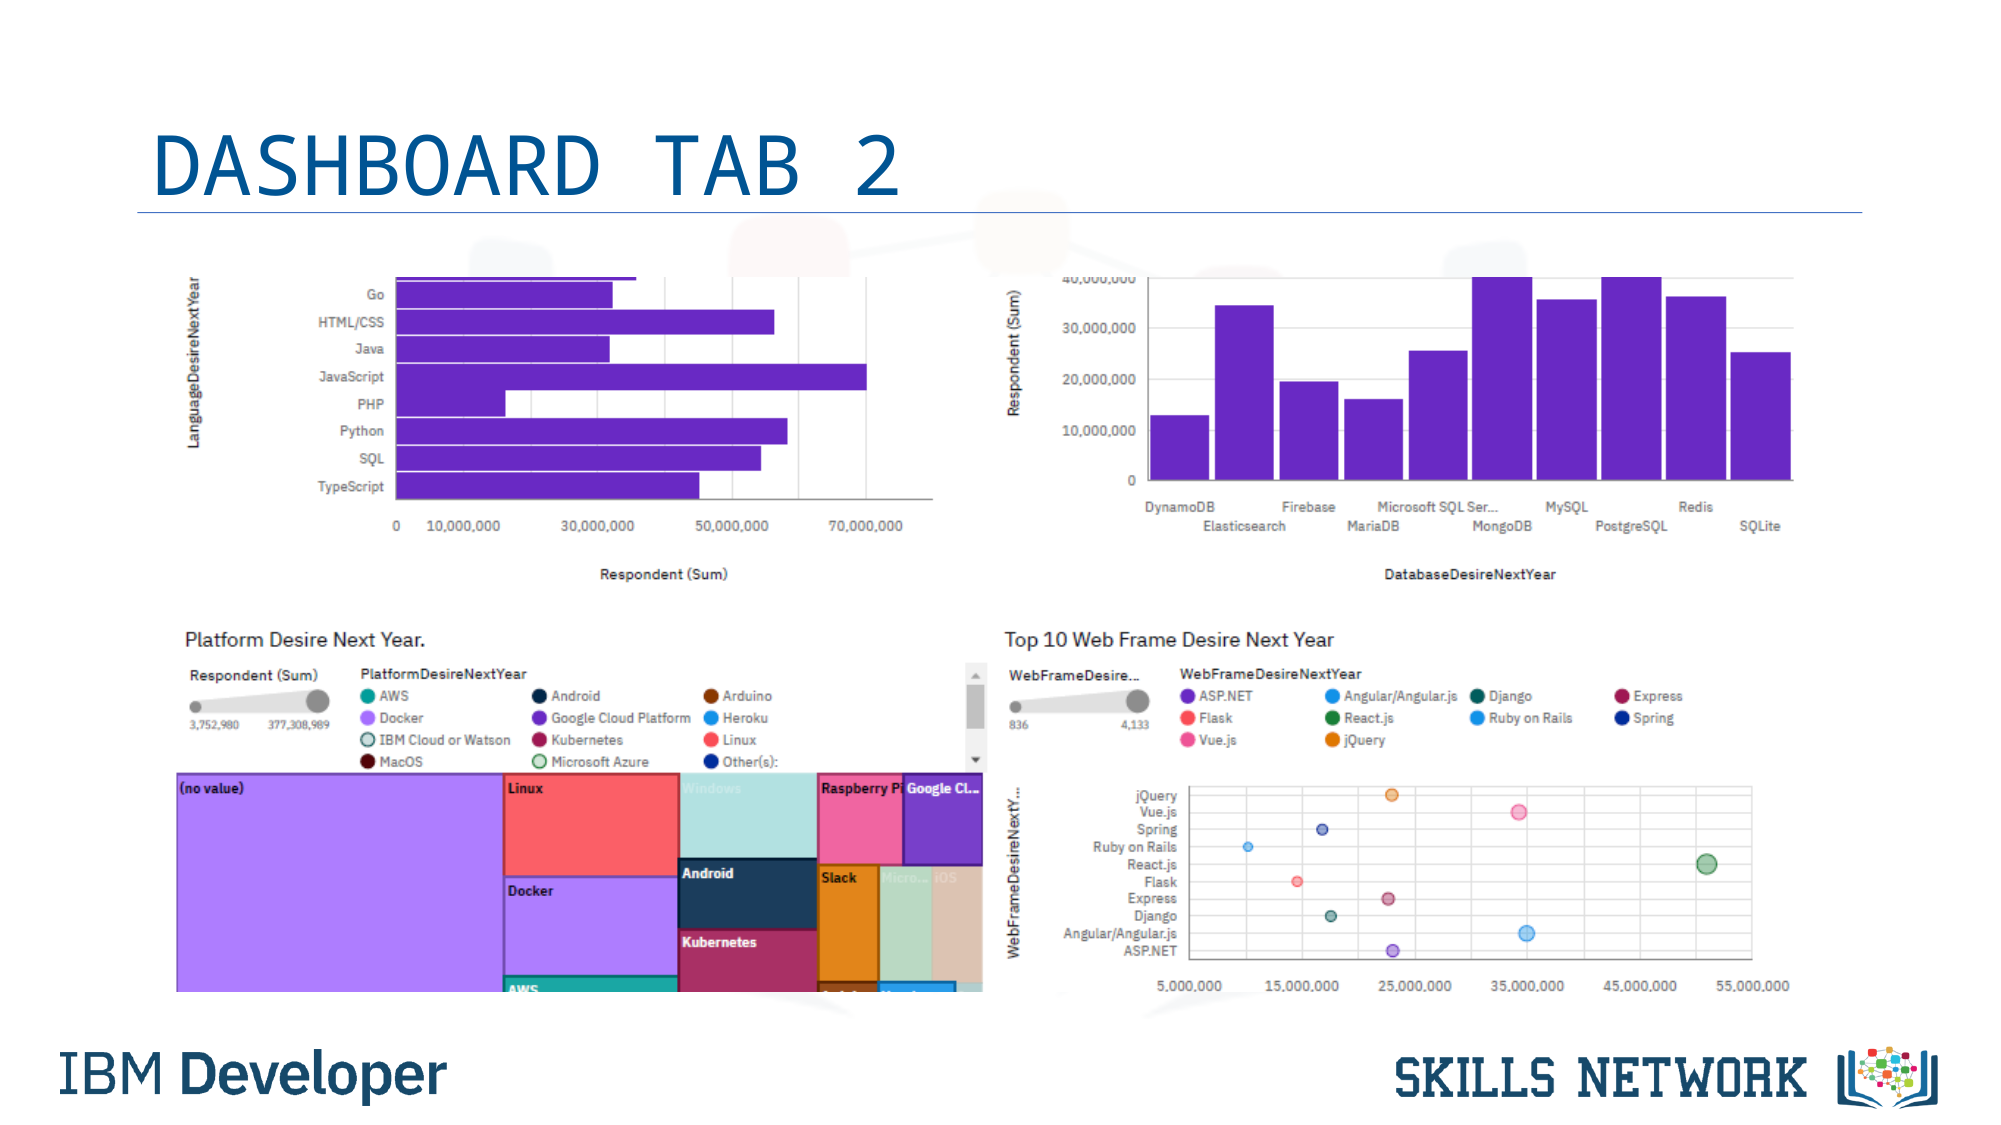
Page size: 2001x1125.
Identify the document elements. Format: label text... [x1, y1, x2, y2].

picture [137, 277, 1863, 992]
title DASHBOARD TAB 2 [137, 59, 1863, 277]
picture [55, 1045, 459, 1108]
picture [1390, 1045, 1945, 1111]
